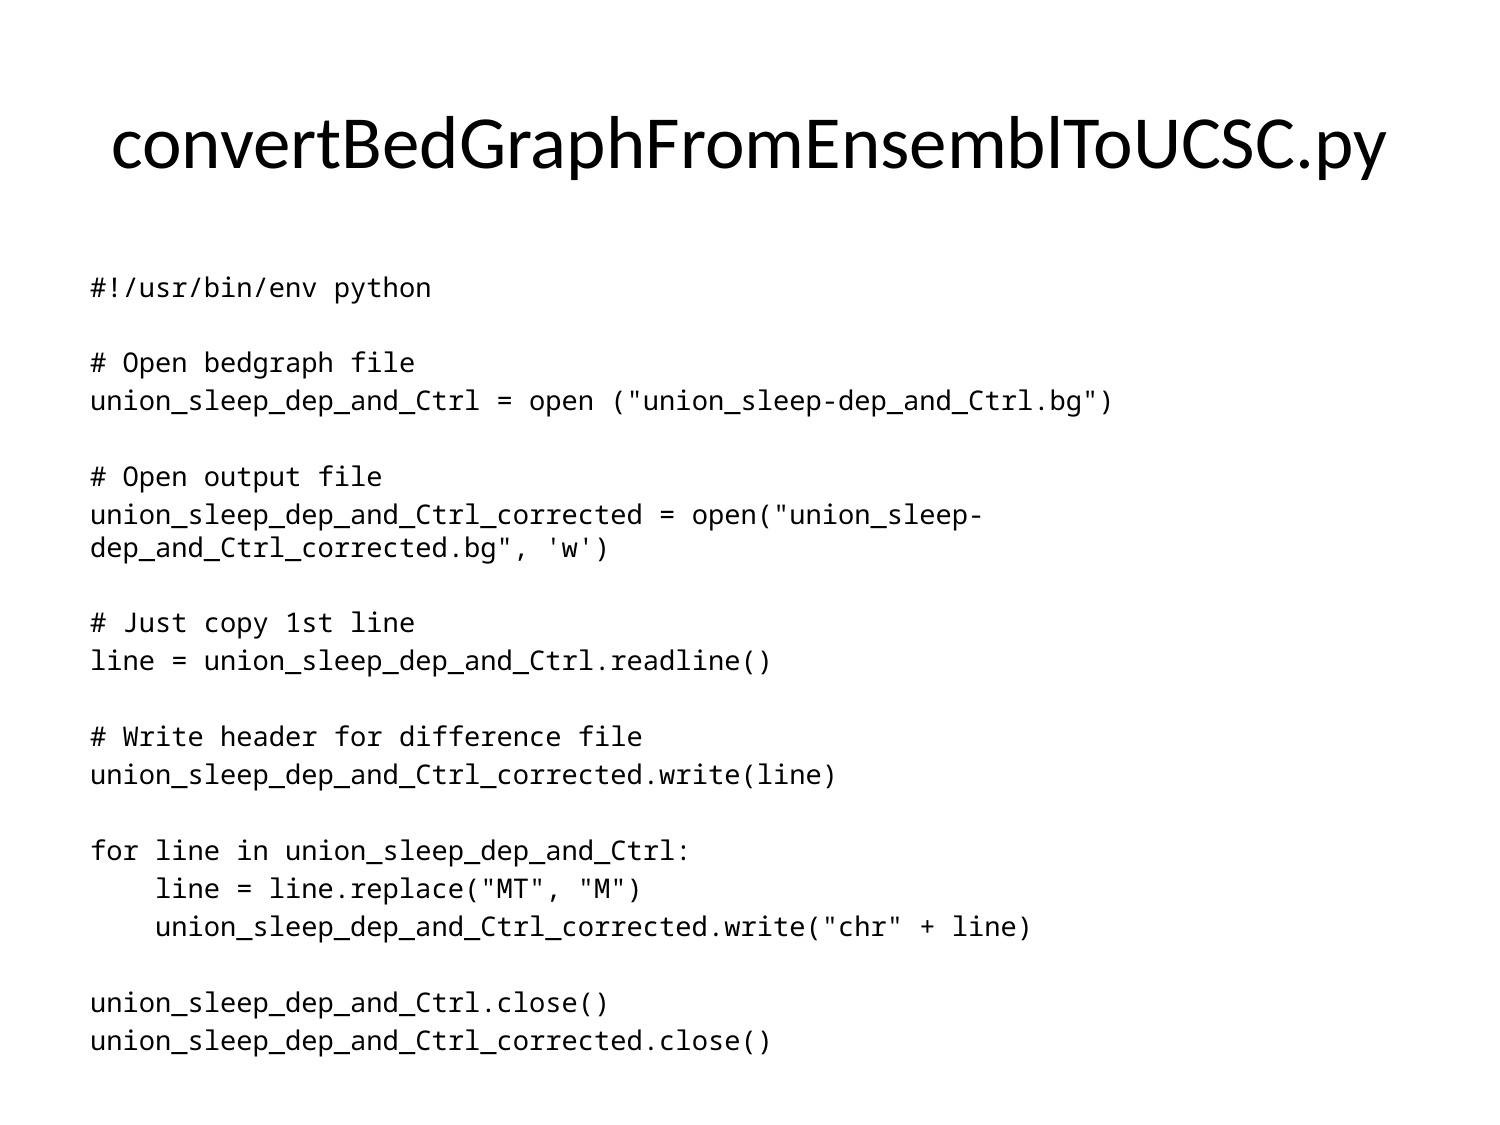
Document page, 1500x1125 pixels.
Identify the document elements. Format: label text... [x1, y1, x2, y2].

title convertBedGraphFromEnsemblToUCSC.py [75, 45, 1425, 233]
list #!/usr/bin/env python # Open bedgraph file union_sleep_dep_and_Ctrl = open ("union_sleep-dep_and_Ctrl.bg") # Open output file union_sleep_dep_and_Ctrl_corrected = open("union_sleep-dep_and_Ctrl_corrected.bg", 'w') # Just copy 1st line line = union_sleep_dep_and_Ctrl.readline() # Write header for difference file union_sleep_dep_and_Ctrl_corrected.write(line) for line in union_sleep_dep_and_Ctrl: line = line.replace("MT", "M") union_sleep_dep_and_Ctrl_corrected.write("chr" + line) union_sleep_dep_and_Ctrl.close() union_sleep_dep_and_Ctrl_corrected.close() [75, 262, 1425, 1005]
